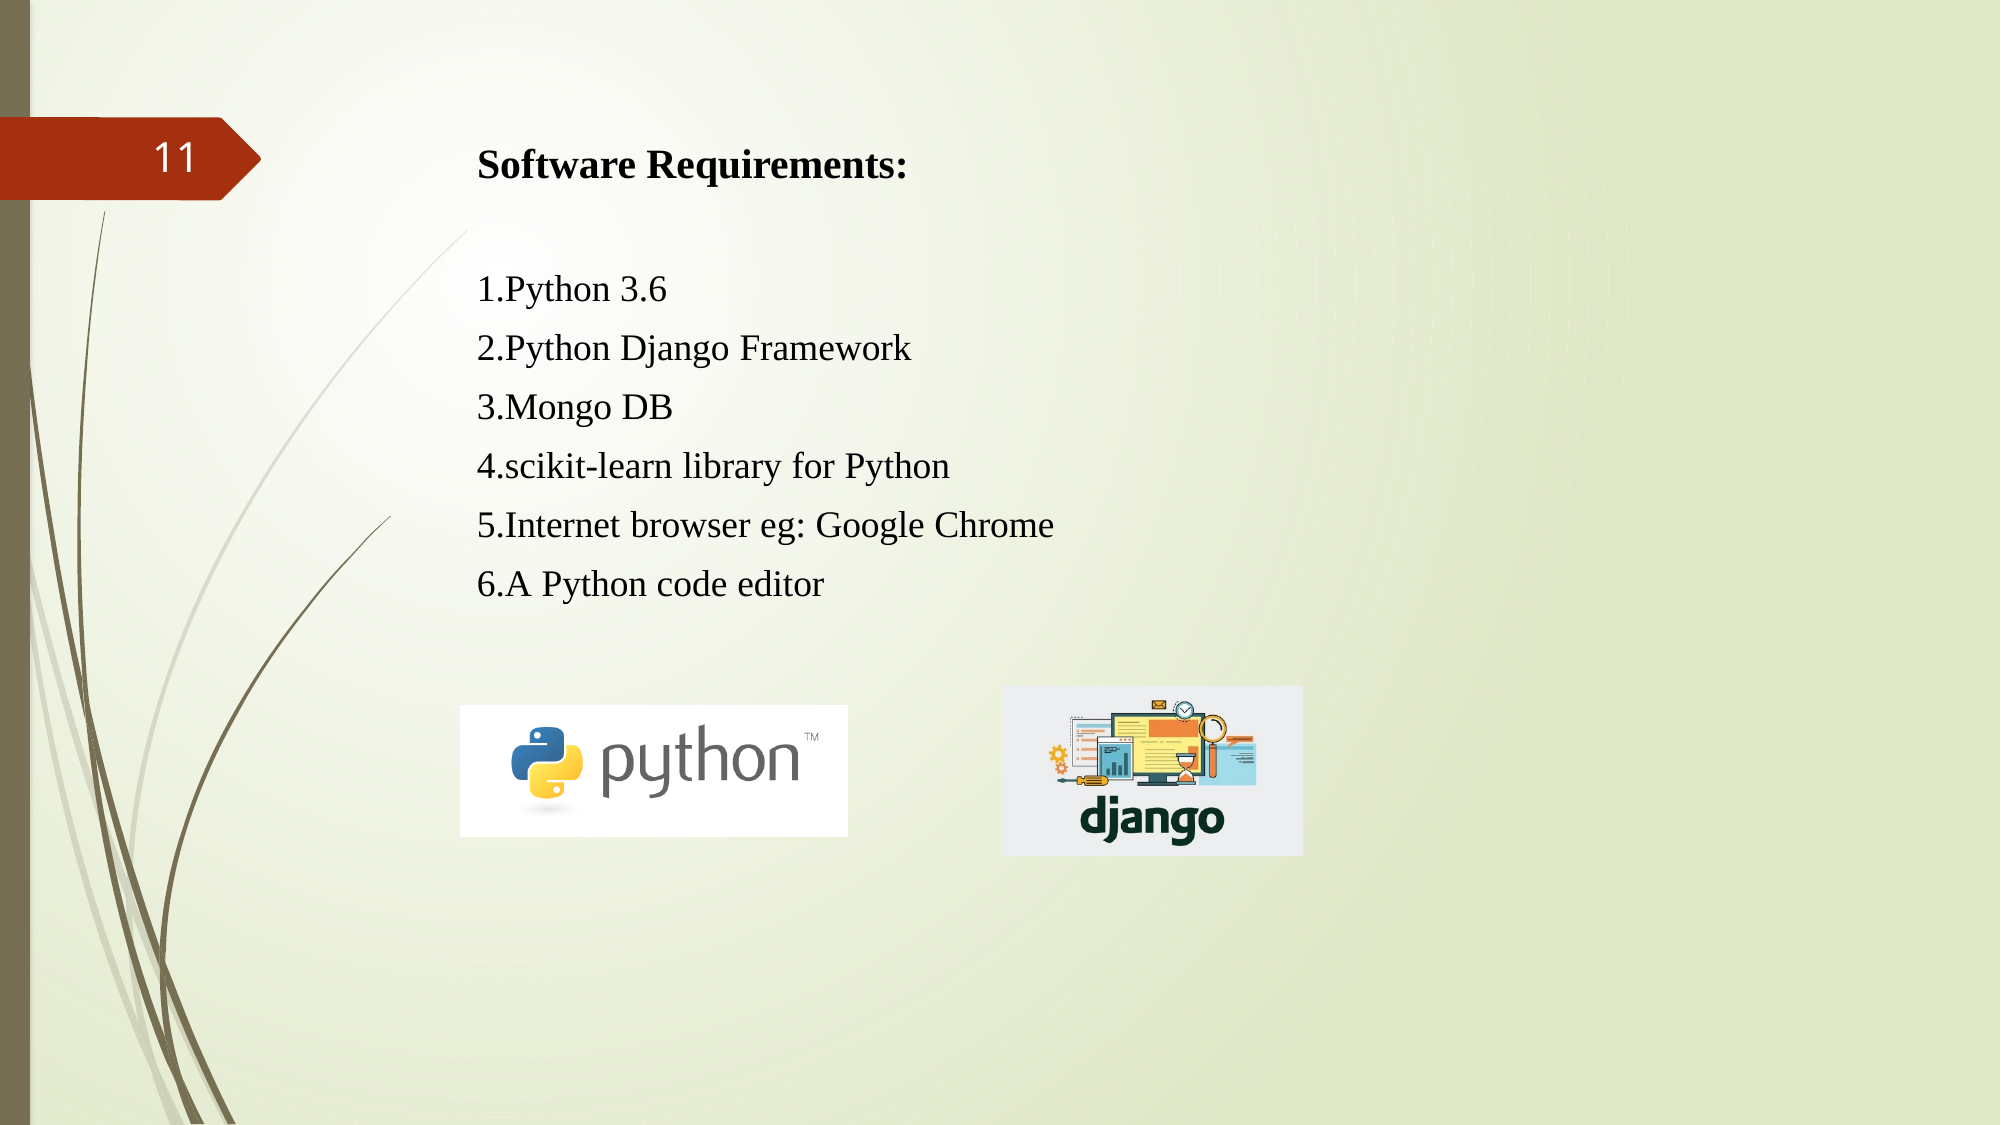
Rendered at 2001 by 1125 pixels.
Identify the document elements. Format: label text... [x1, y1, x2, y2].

picture [459, 705, 848, 837]
picture [1001, 686, 1303, 856]
text_box Software Requirements: Python 3.6 Python Django Framework Mongo DB scikit-learn library for Python Internet browser eg: Google Chrome A Python code editor [460, 129, 1661, 612]
slide_number 11 [87, 129, 216, 190]
